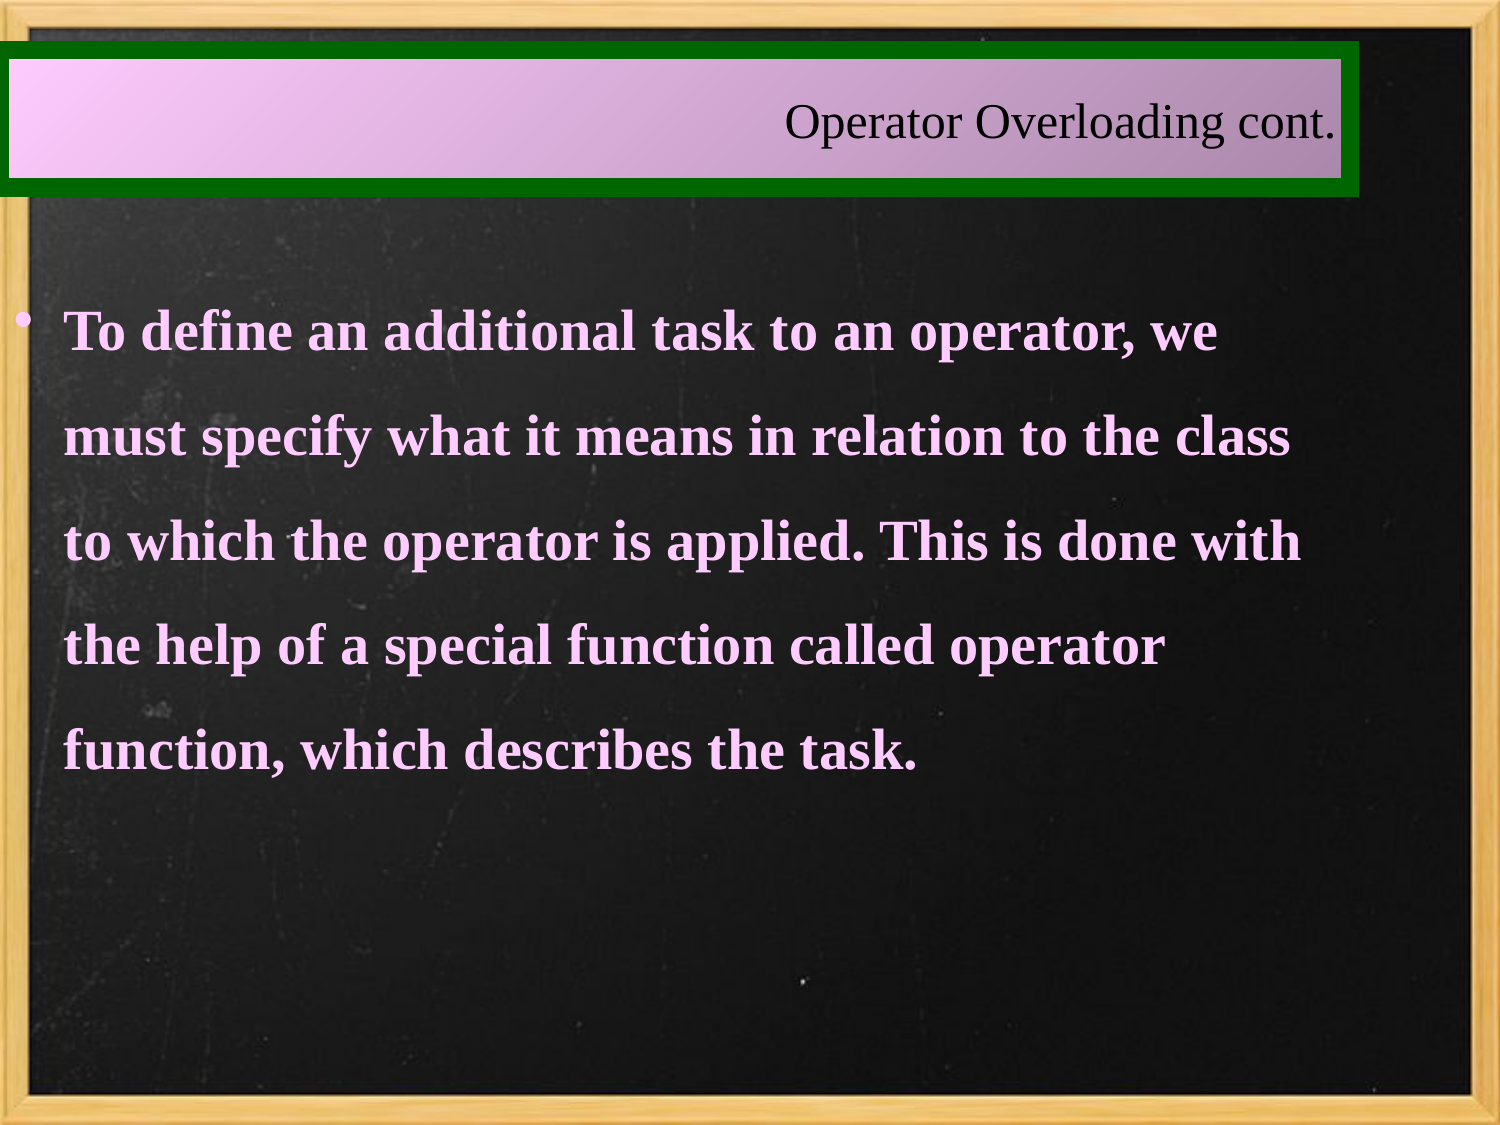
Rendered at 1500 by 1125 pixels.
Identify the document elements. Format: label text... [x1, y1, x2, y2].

title Operator Overloading cont. [0, 49, 1351, 188]
picture [0, 0, 1500, 1125]
list To define an additional task to an operator, we must specify what it means in relation to the class to which the operator is applied. This is done with the help of a special function called operator function, which describes the task. [0, 249, 1351, 1038]
